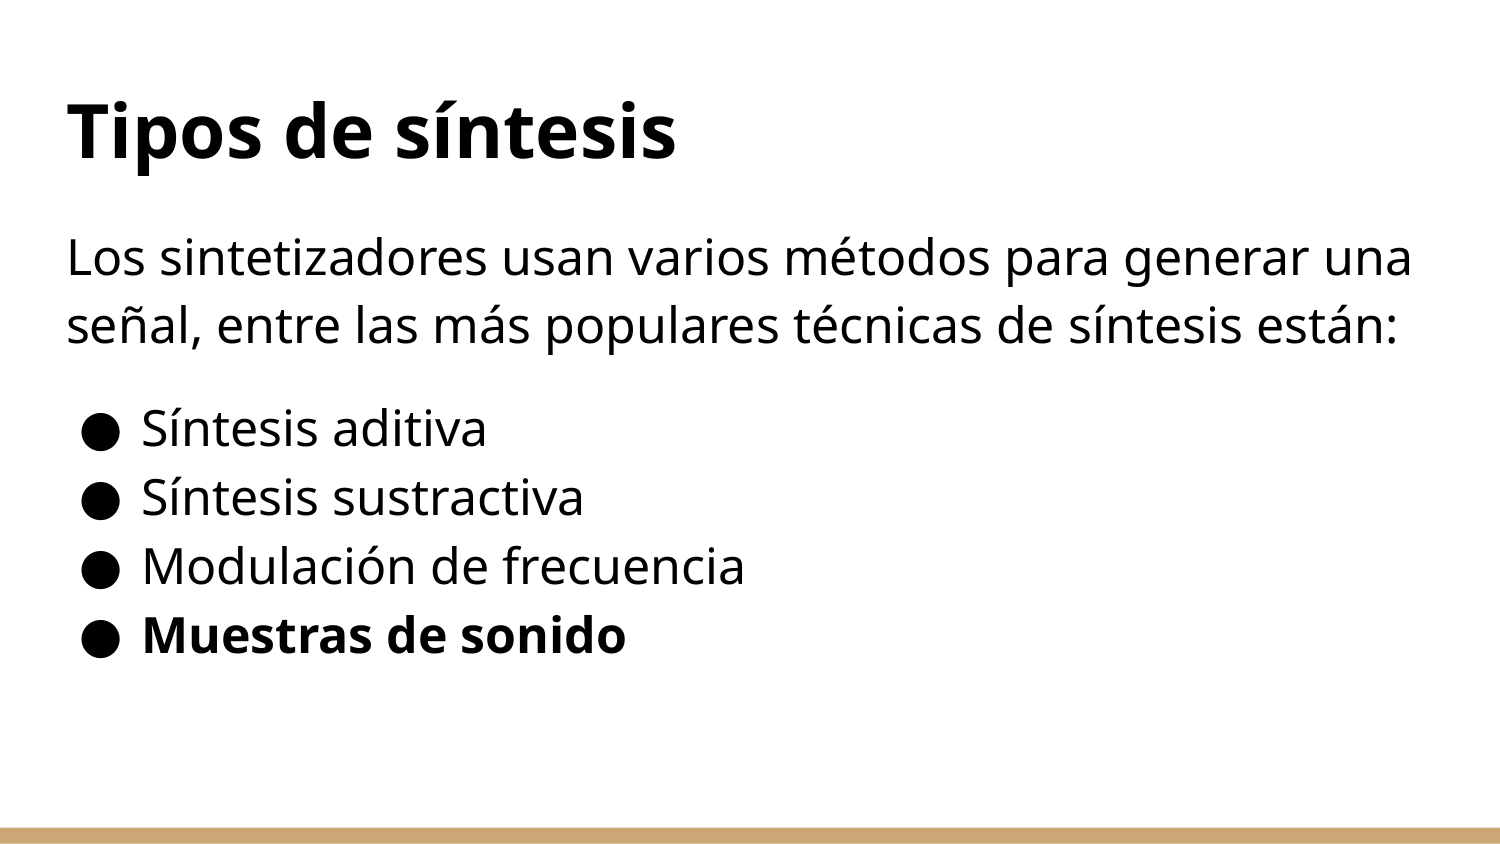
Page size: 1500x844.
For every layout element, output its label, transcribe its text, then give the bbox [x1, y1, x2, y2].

list Los sintetizadores usan varios métodos para generar una señal, entre las más populares técnicas de síntesis están: Síntesis aditiva Síntesis sustractiva Modulación de frecuencia Muestras de sonido [51, 200, 1449, 752]
title Tipos de síntesis [51, 51, 1449, 189]
